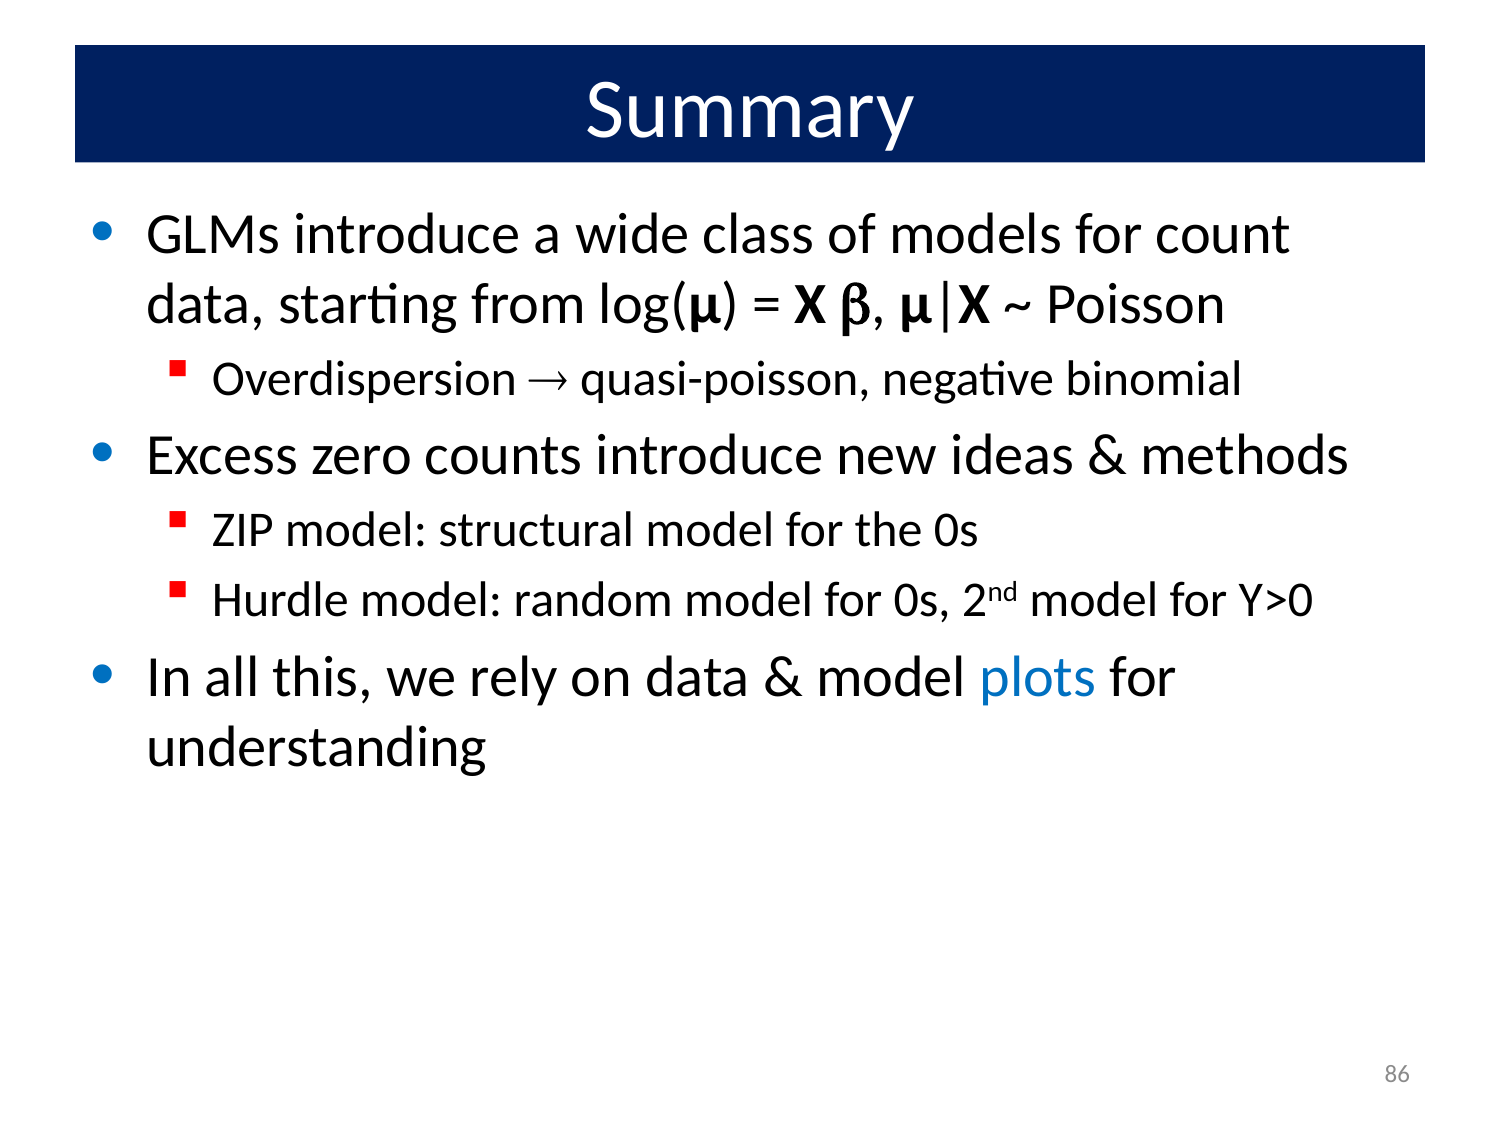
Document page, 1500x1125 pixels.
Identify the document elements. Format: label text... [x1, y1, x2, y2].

title Summary [75, 45, 1425, 163]
slide_number 86 [1074, 1042, 1425, 1103]
list GLMs introduce a wide class of models for count data, starting from log(μ) = X , μ|X ~ Poisson Overdispersion  quasi-poisson, negative binomial Excess zero counts introduce new ideas & methods ZIP model: structural model for the 0s Hurdle model: random model for 0s, 2nd model for Y>0 In all this, we rely on data & model plots for understanding [75, 187, 1425, 1025]
